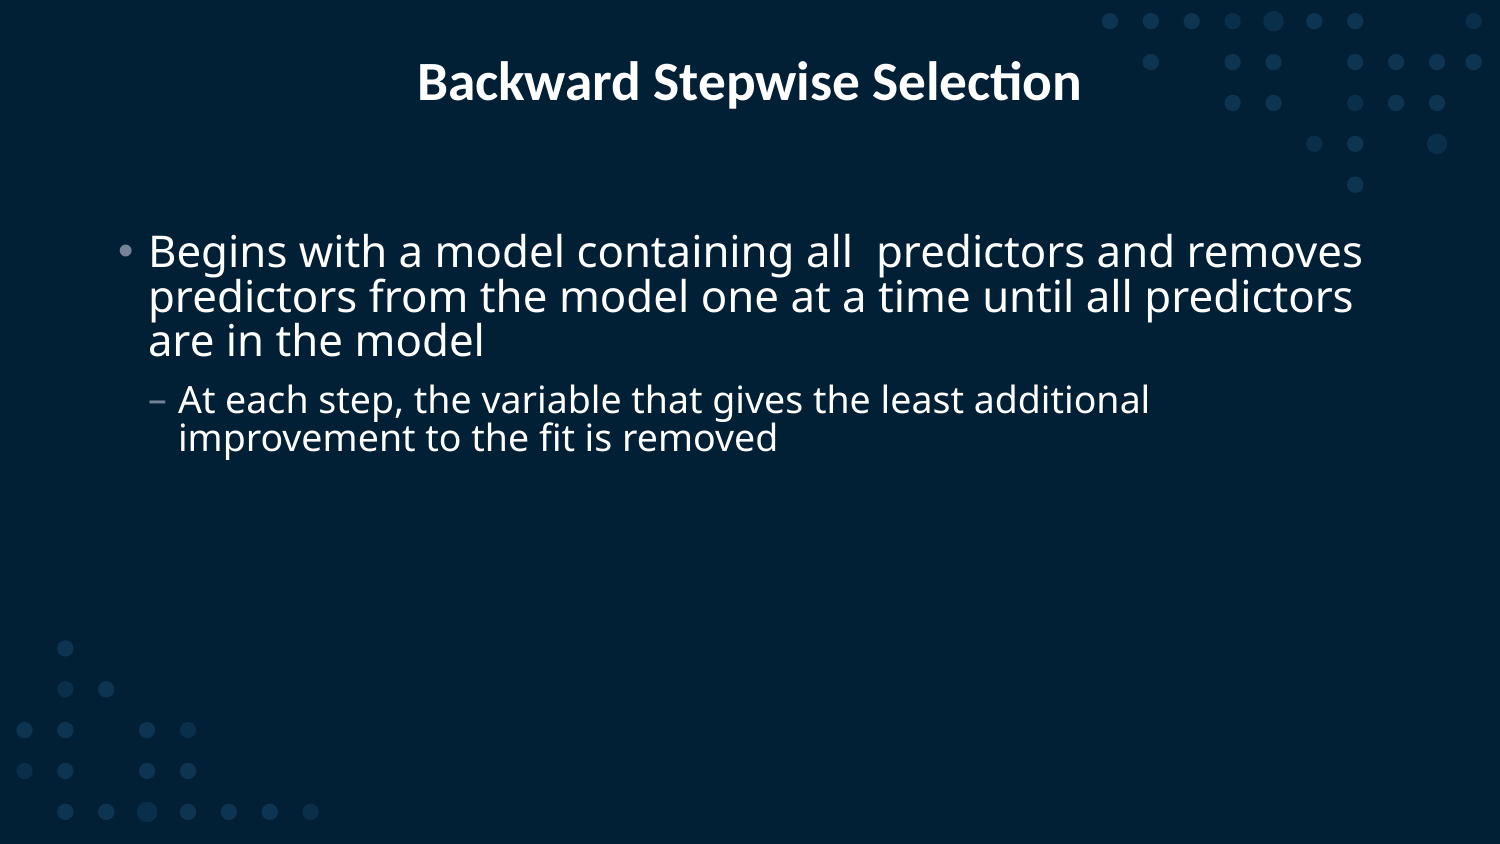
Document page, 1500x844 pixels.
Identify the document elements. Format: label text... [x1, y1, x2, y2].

title Backward Stepwise Selection [103, 44, 1397, 120]
